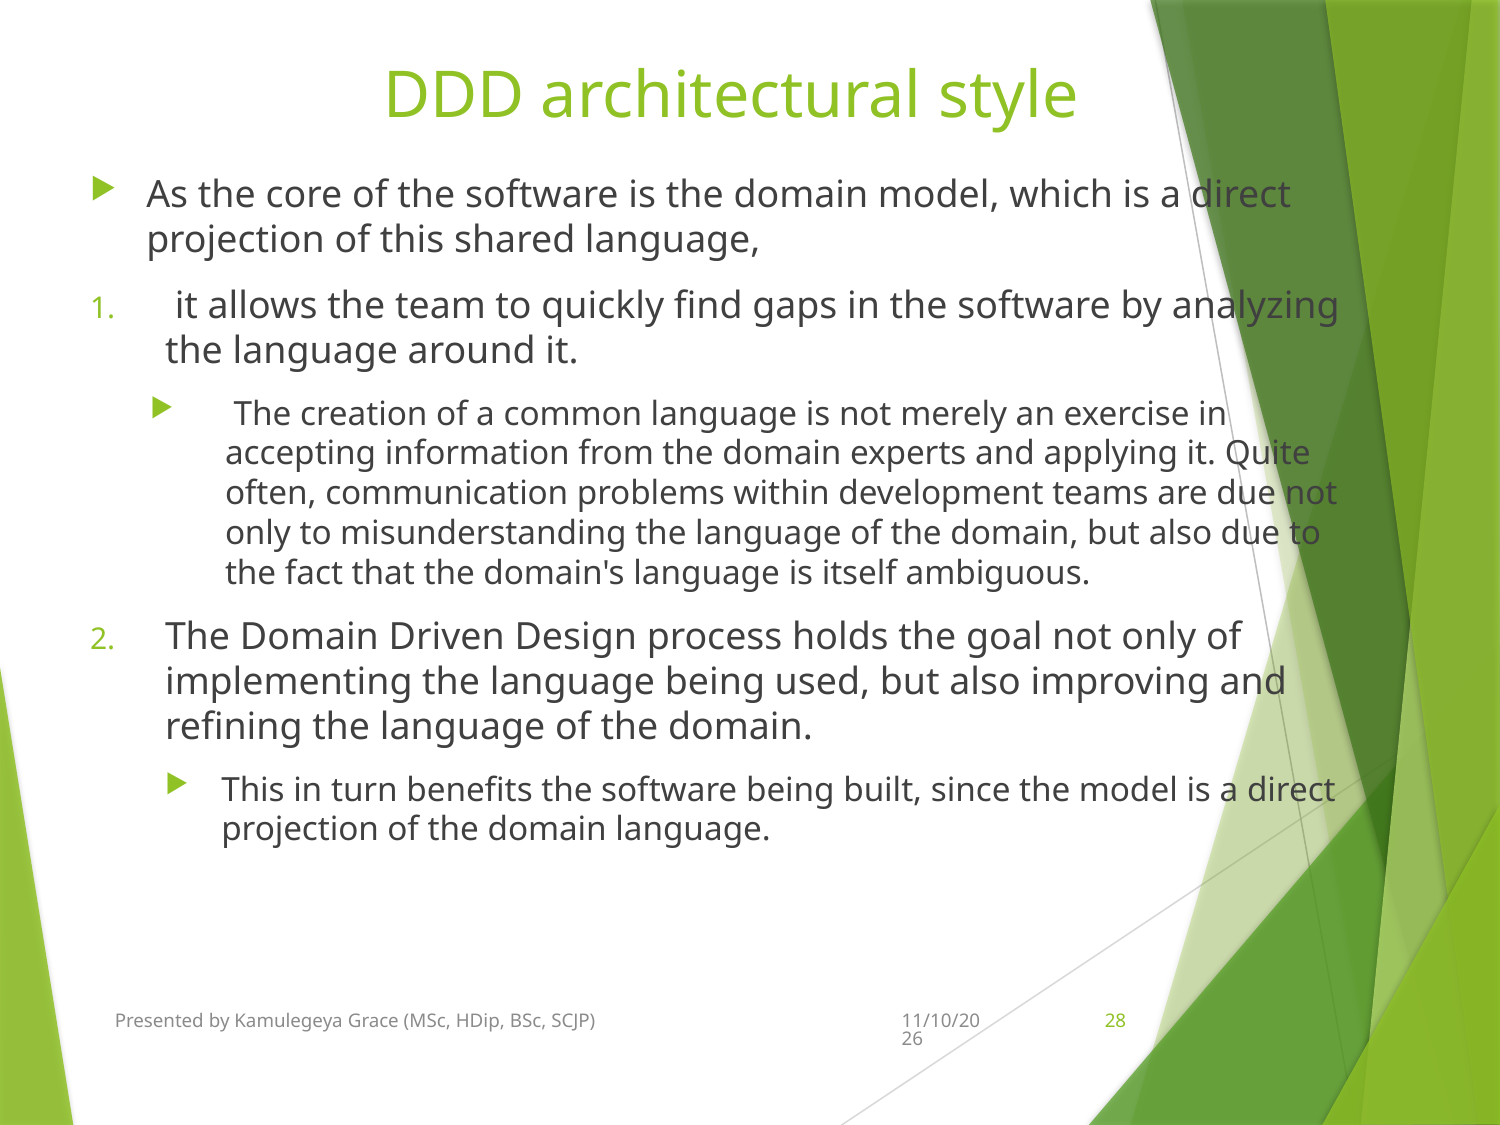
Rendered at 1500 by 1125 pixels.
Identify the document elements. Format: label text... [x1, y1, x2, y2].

slide_number 28 [1057, 991, 1142, 1051]
footer Presented by Kamulegeya Grace (MSc, HDip, BSc, SCJP) [99, 991, 859, 1051]
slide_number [886, 991, 999, 1051]
list As the core of the software is the domain model, which is a direct projection of this shared language, it allows the team to quickly find gaps in the software by analyzing the language around it. The creation of a common language is not merely an exercise in accepting information from the domain experts and applying it. Quite often, communication problems within development teams are due not only to misunderstanding the language of the domain, but also due to the fact that the domain's language is itself ambiguous. The Domain Driven Design process holds the goal not only of implementing the language being used, but also improving and refining the language of the domain. This in turn benefits the software being built, since the model is a direct projection of the domain language. [75, 162, 1375, 1062]
title DDD architectural style [75, 45, 1388, 138]
